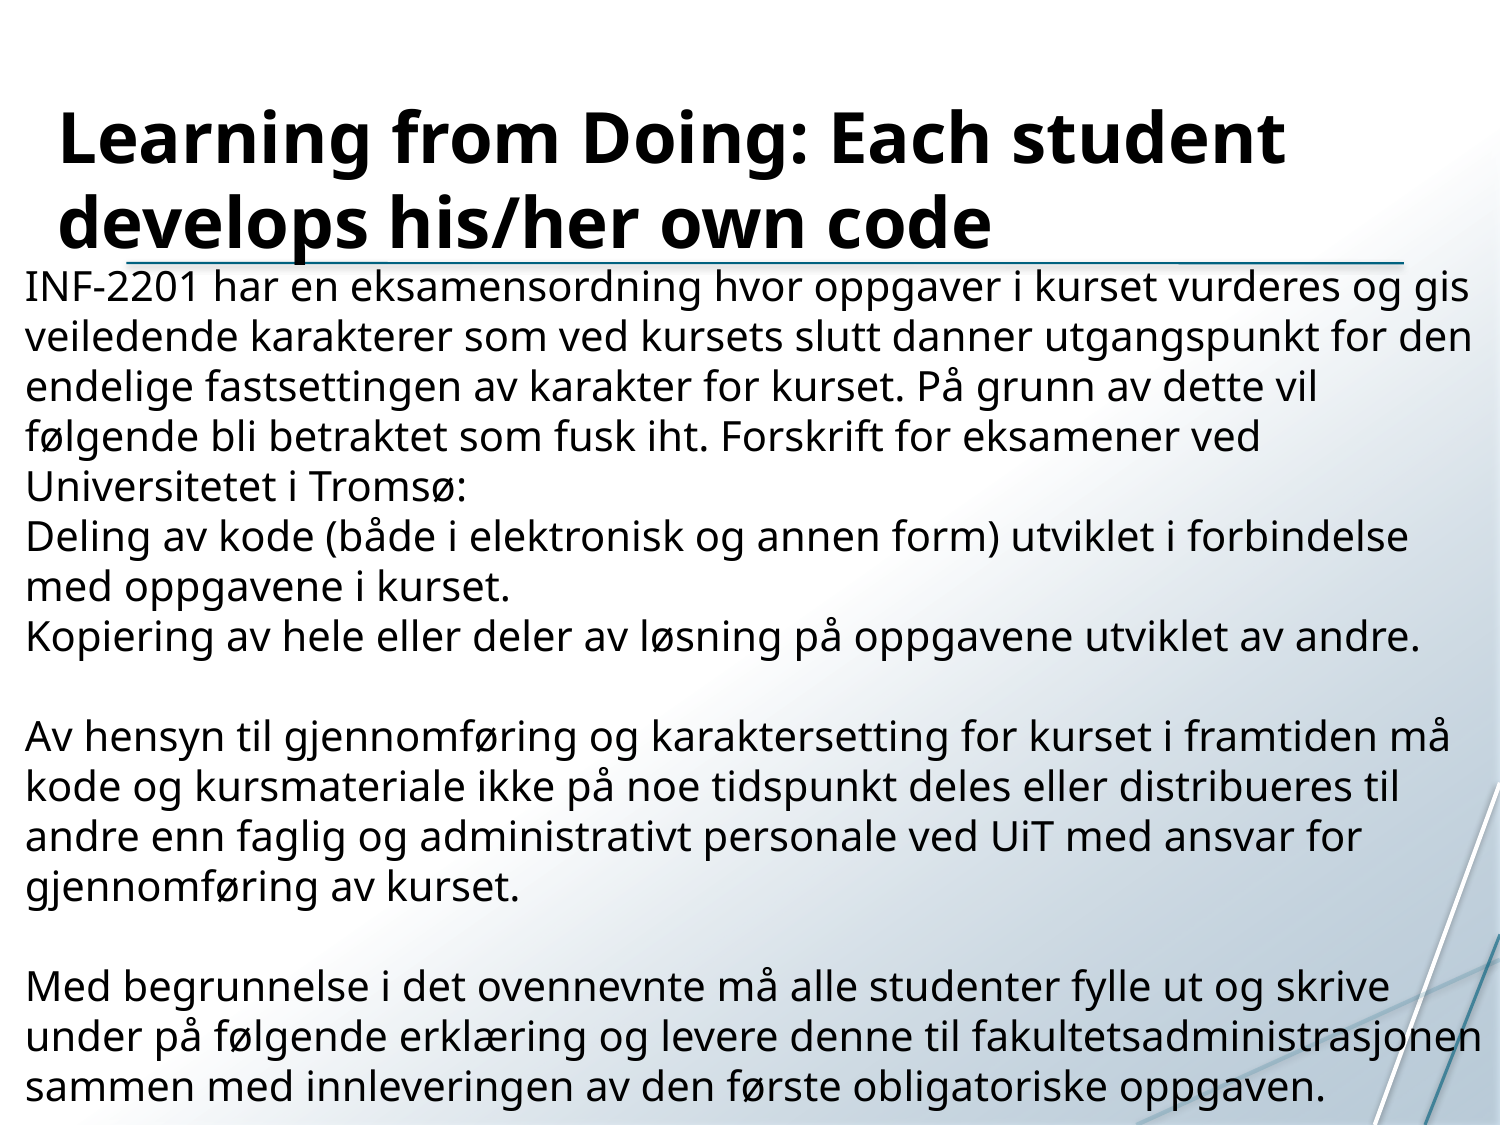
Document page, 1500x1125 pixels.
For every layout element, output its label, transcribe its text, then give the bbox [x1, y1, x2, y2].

title Learning from Doing: Each student develops his/her own code [41, 82, 1396, 252]
text_box INF-2201 har en eksamensordning hvor oppgaver i kurset vurderes og gis veiledende karakterer som ved kursets slutt danner utgangspunkt for den endelige fastsettingen av karakter for kurset. På grunn av dette vil følgende bli betraktet som fusk iht. Forskrift for eksamener ved Universitetet i Tromsø: Deling av kode (både i elektronisk og annen form) utviklet i forbindelse med oppgavene i kurset. Kopiering av hele eller deler av løsning på oppgavene utviklet av andre. Av hensyn til gjennomføring og karaktersetting for kurset i framtiden må kode og kursmateriale ikke på noe tidspunkt deles eller distribueres til andre enn faglig og administrativt personale ved UiT med ansvar for gjennomføring av kurset. Med begrunnelse i det ovennevnte må alle studenter fylle ut og skrive under på følgende erklæring og levere denne til fakultetsadministrasjonen sammen med innleveringen av den første obligatoriske oppgaven. [10, 252, 1500, 1118]
